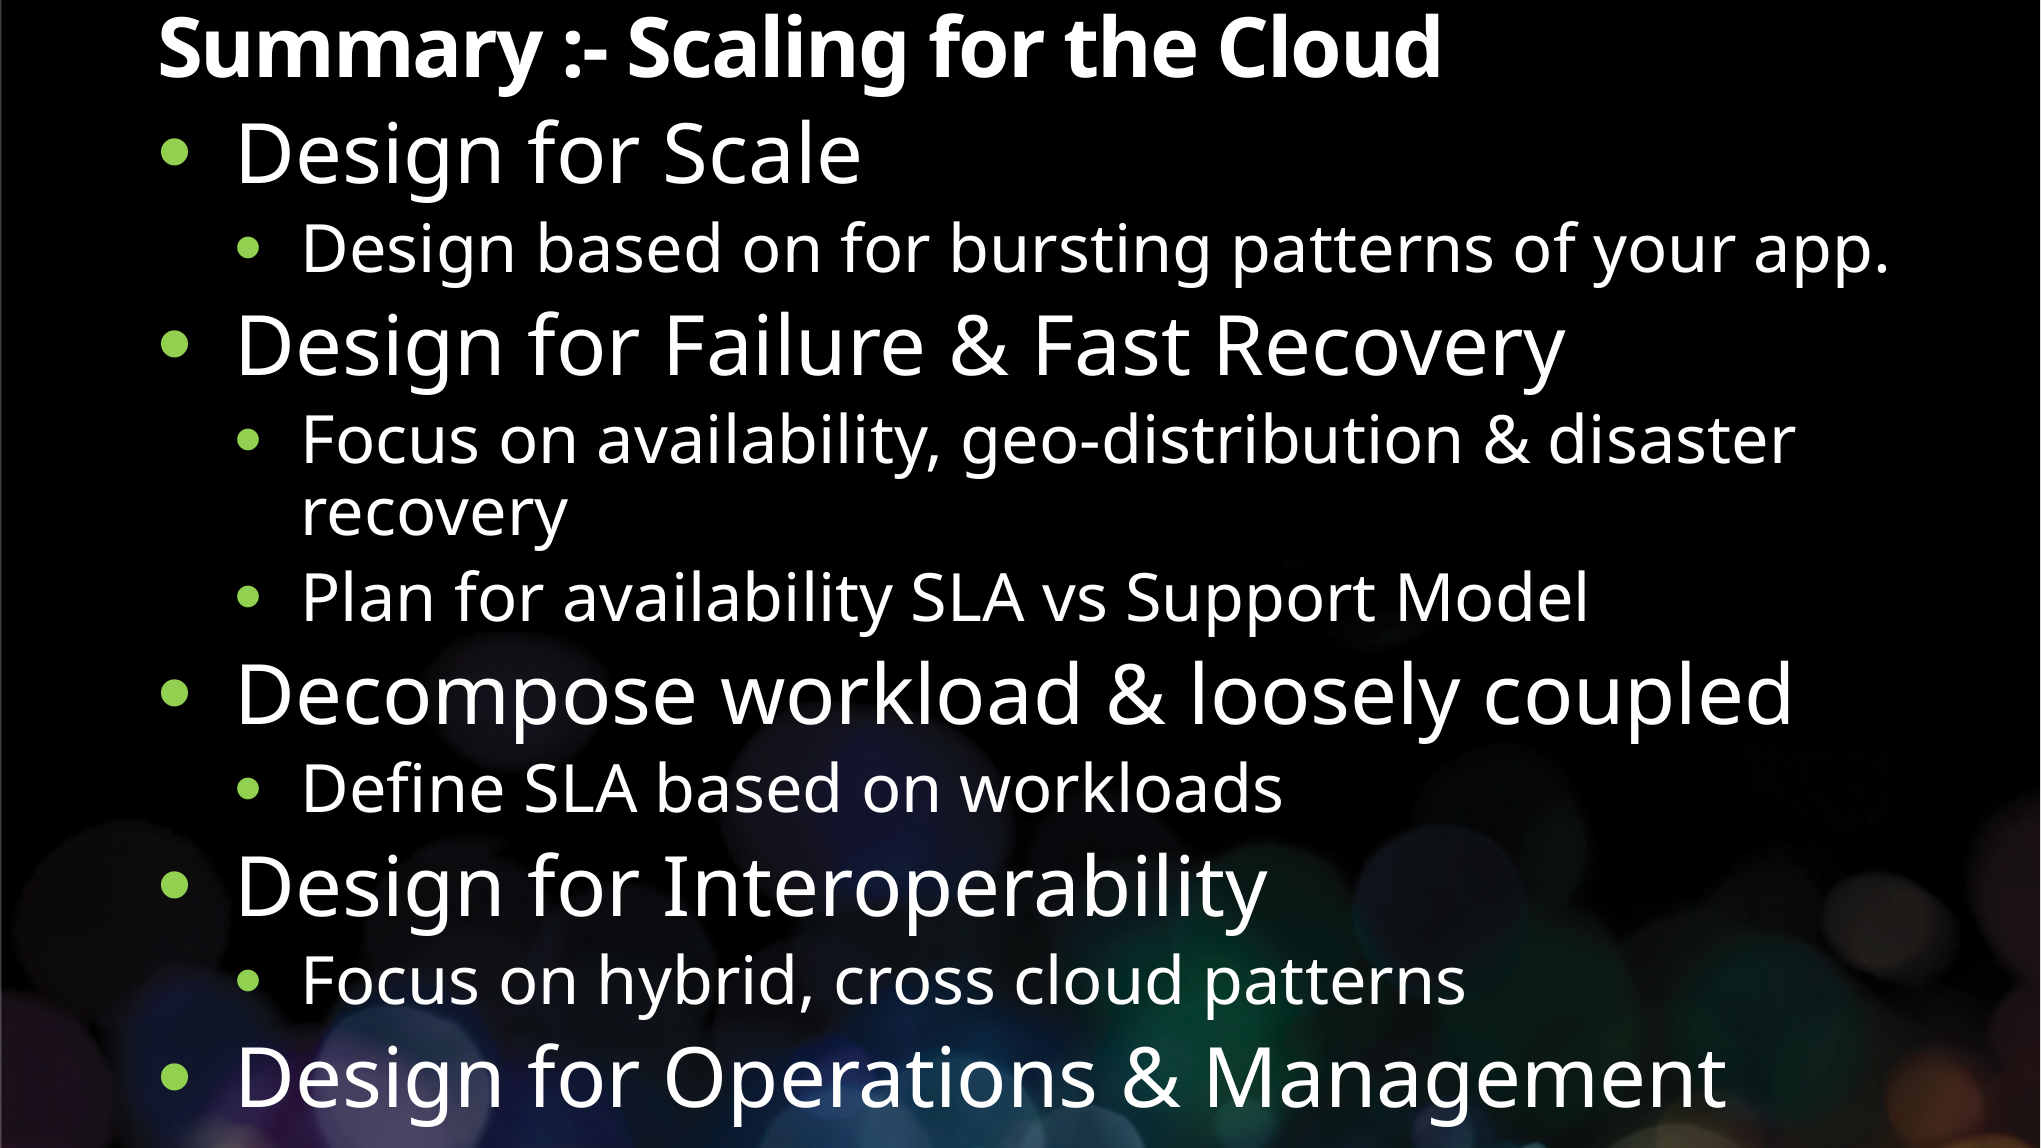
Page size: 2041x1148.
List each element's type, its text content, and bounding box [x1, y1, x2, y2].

title Summary :- Scaling for the Cloud [157, 5, 2020, 97]
picture [0, 0, 2041, 1148]
list Design for Scale Design based on for bursting patterns of your app. Design for Failure & Fast Recovery Focus on availability, geo-distribution & disaster recovery Plan for availability SLA vs Support Model Decompose workload & loosely coupled Define SLA based on workloads Design for Interoperability Focus on hybrid, cross cloud patterns Design for Operations & Management [157, 111, 1996, 1148]
